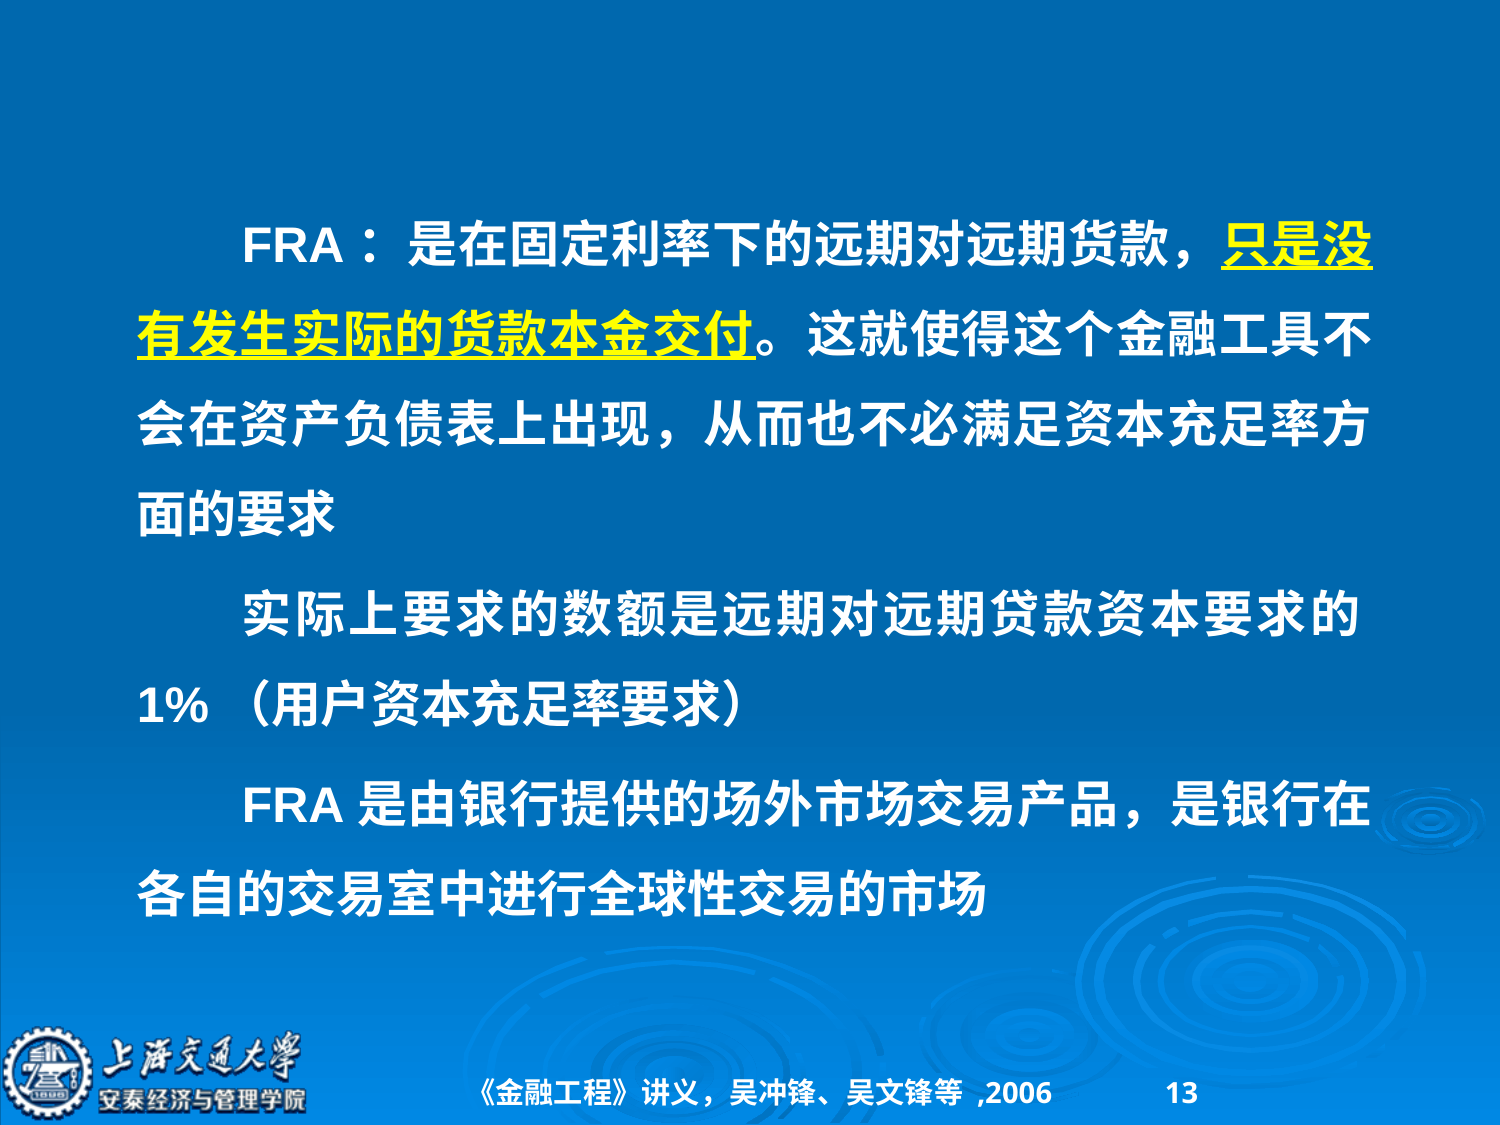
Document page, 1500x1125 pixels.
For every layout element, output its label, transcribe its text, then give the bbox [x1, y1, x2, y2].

picture [0, 1017, 313, 1125]
list FRA：是在固定利率下的远期对远期货款，只是没有发生实际的货款本金交付。这就使得这个金融工具不会在资产负债表上出现，从而也不必满足资本充足率方面的要求 实际上要求的数额是远期对远期贷款资本要求的1%（用户资本充足率要求） FRA是由银行提供的场外市场交易产品，是银行在各自的交易室中进行全球性交易的市场 [0, 174, 1388, 975]
